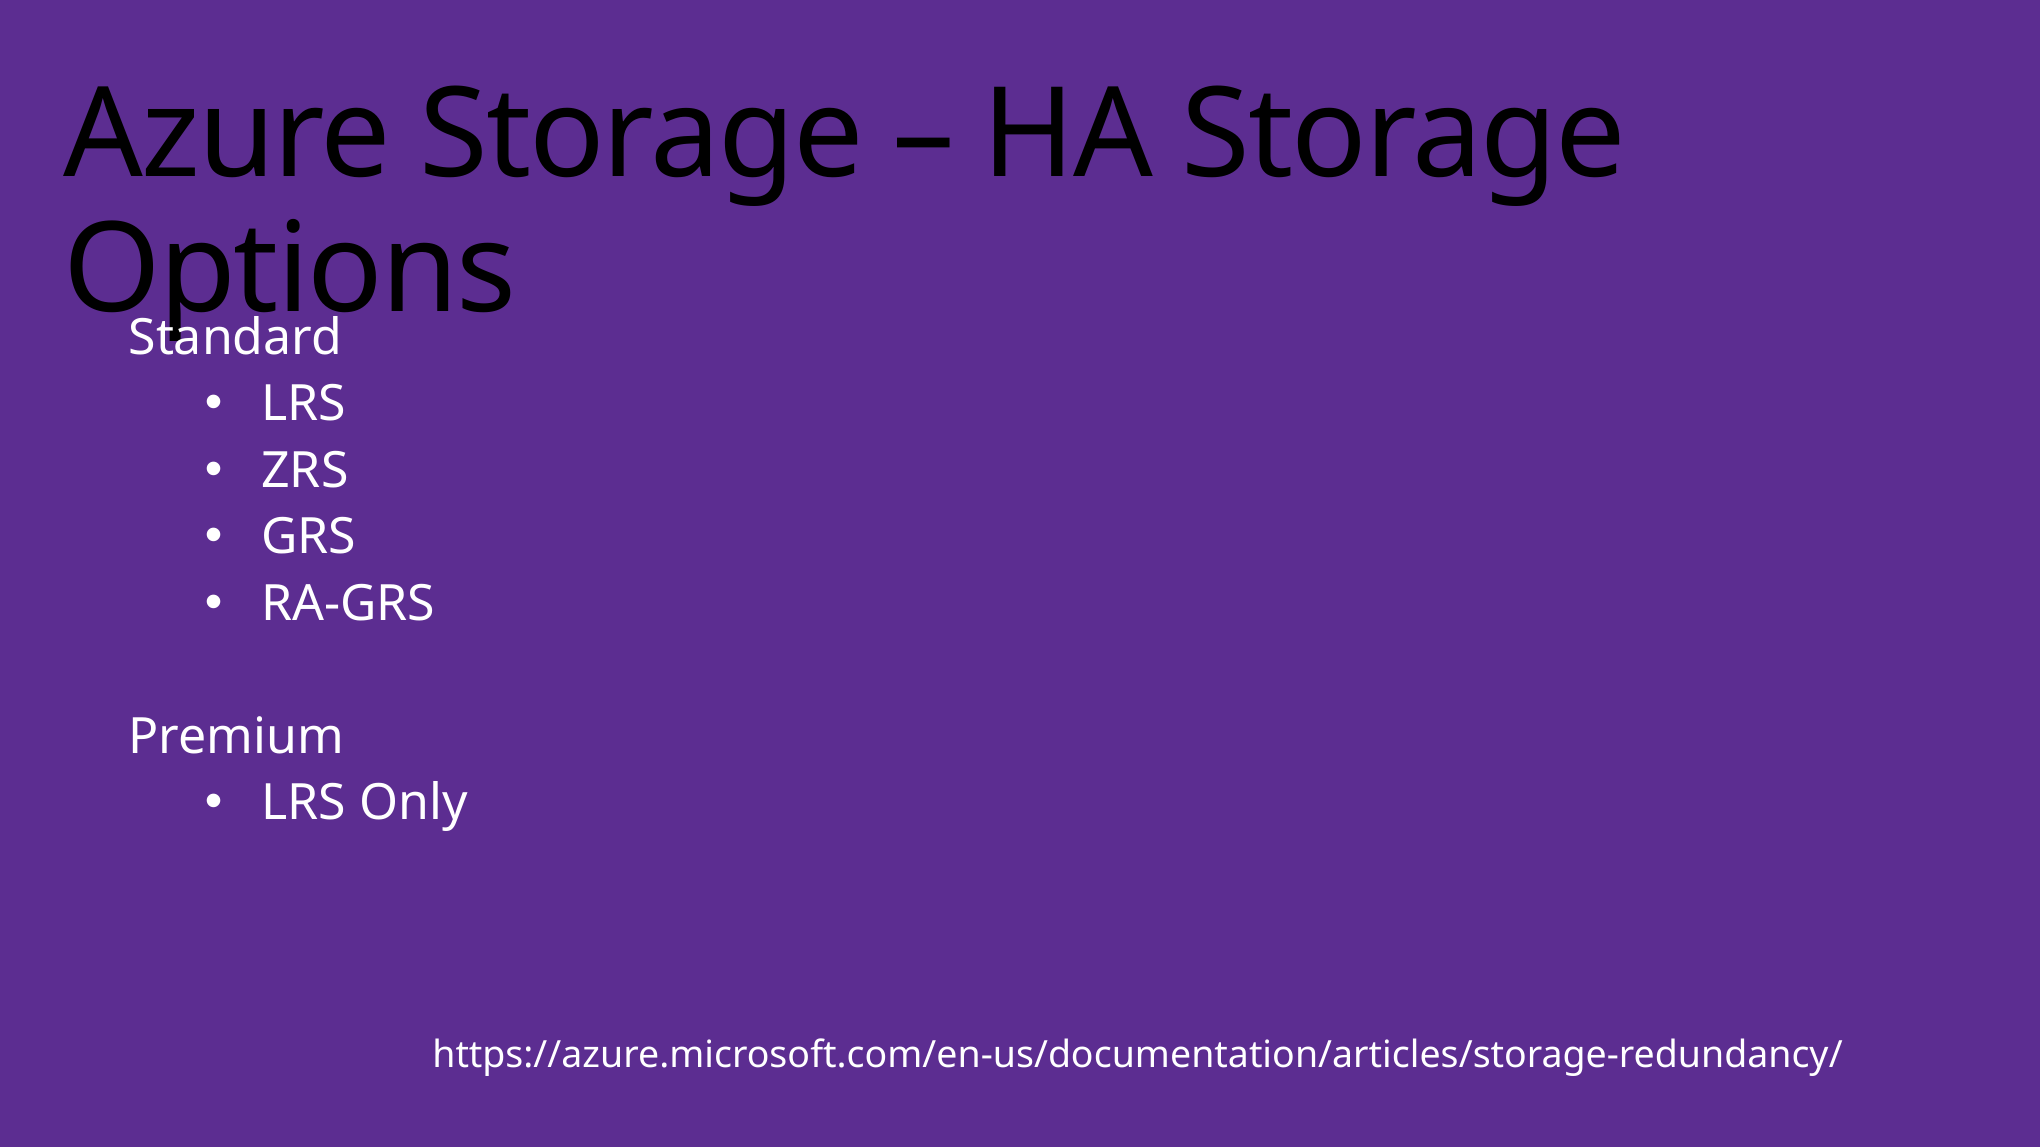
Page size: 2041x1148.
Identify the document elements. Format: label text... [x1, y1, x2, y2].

text_box Standard LRS ZRS GRS RA-GRS Premium LRS Only [98, 287, 985, 855]
title Azure Storage – HA Storage Options [39, 53, 1990, 221]
text_box https://azure.microsoft.com/en-us/documentation/articles/storage-redundancy/ [417, 1022, 2041, 1083]
